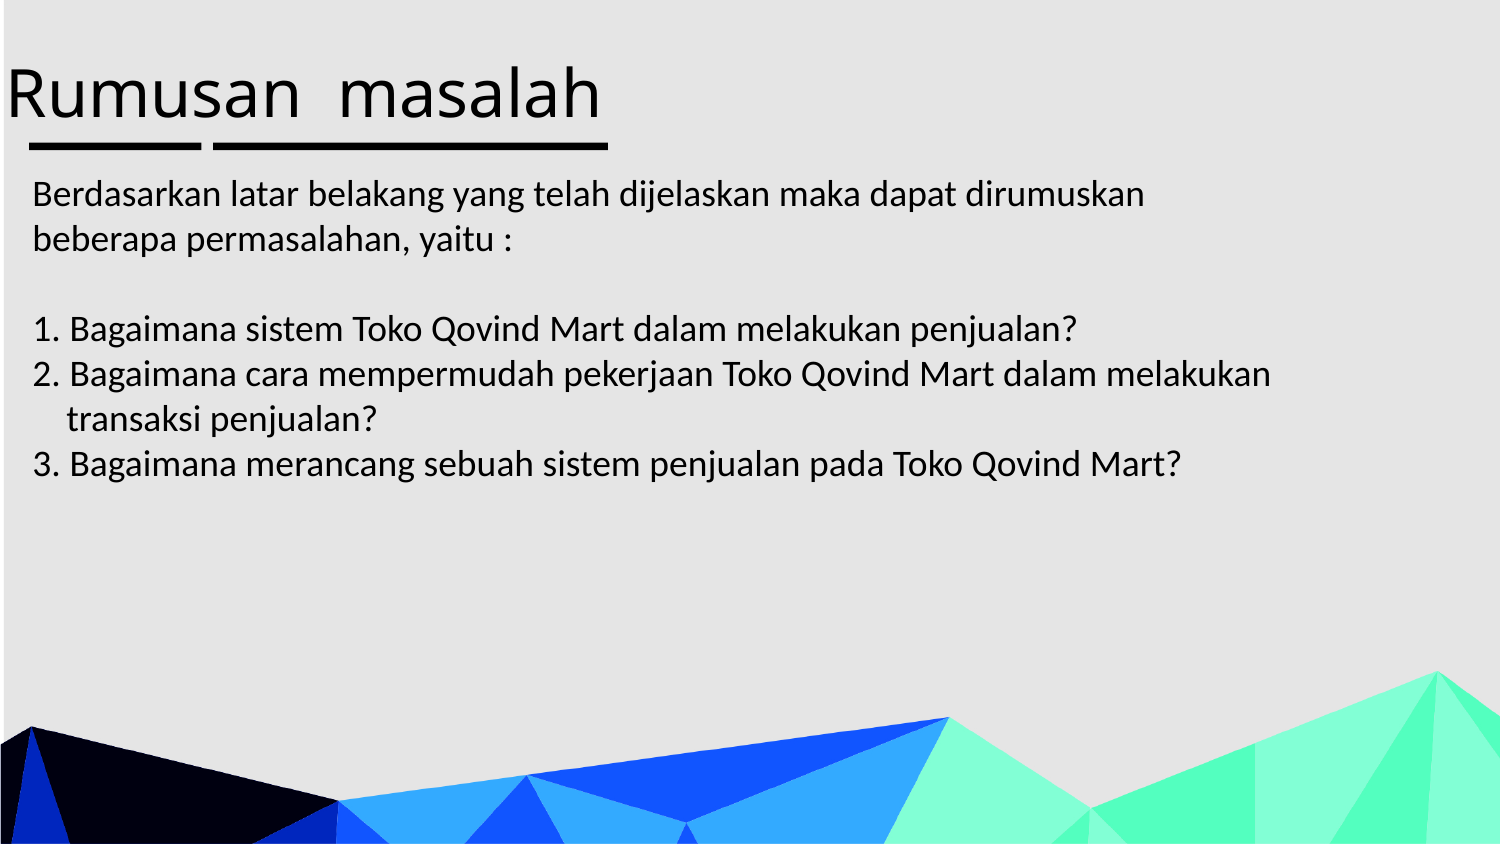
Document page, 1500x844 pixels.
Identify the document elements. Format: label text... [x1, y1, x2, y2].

picture [0, 0, 1500, 844]
text_box [27, 141, 204, 152]
text_box Berdasarkan latar belakang yang telah dijelaskan maka dapat dirumuskan beberapa permasalahan, yaitu : 1. Bagaimana sistem Toko Qovind Mart dalam melakukan penjualan? 2. Bagaimana cara mempermudah pekerjaan Toko Qovind Mart dalam melakukan transaksi penjualan? 3. Bagaimana merancang sebuah sistem penjualan pada Toko Qovind Mart? [17, 161, 1436, 537]
text_box [211, 141, 610, 152]
text_box Rumusan masalah [0, 43, 618, 139]
